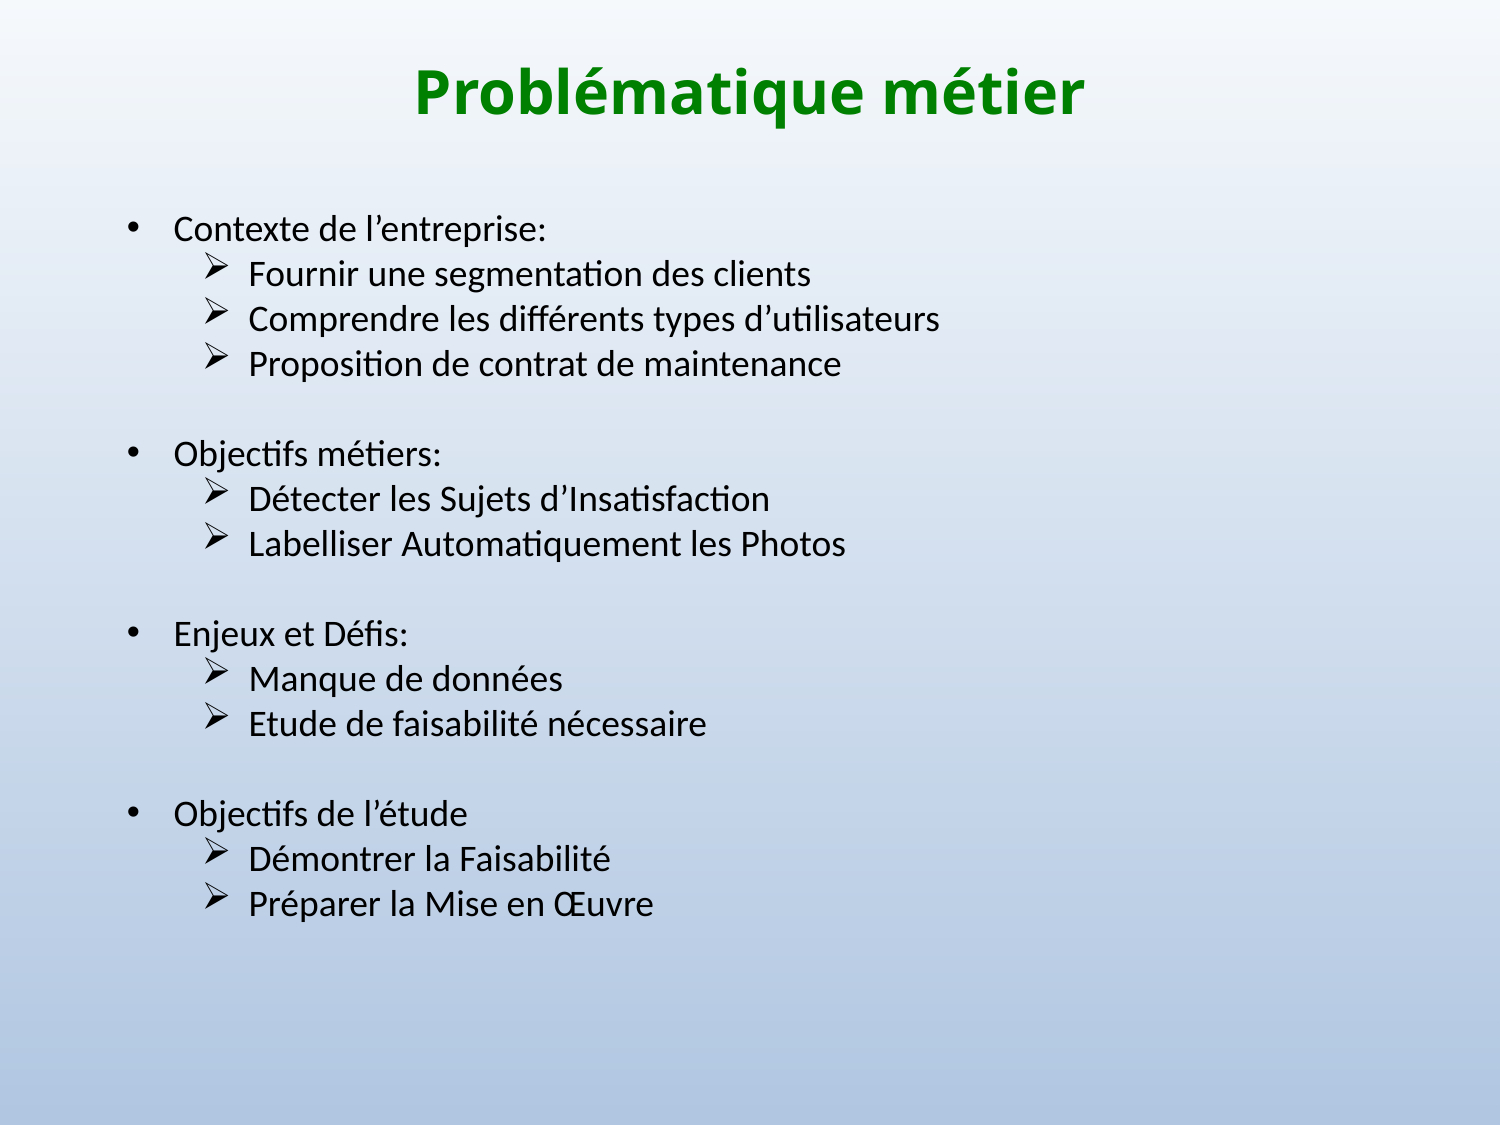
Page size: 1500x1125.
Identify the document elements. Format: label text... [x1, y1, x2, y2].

title Problématique métier [75, 45, 1425, 233]
text_box Contexte de l’entreprise: Fournir une segmentation des clients Comprendre les différents types d’utilisateurs Proposition de contrat de maintenance Objectifs métiers: Détecter les Sujets d’Insatisfaction Labelliser Automatiquement les Photos Enjeux et Défis: Manque de données Etude de faisabilité nécessaire Objectifs de l’étude Démontrer la Faisabilité Préparer la Mise en Œuvre [112, 196, 1463, 931]
